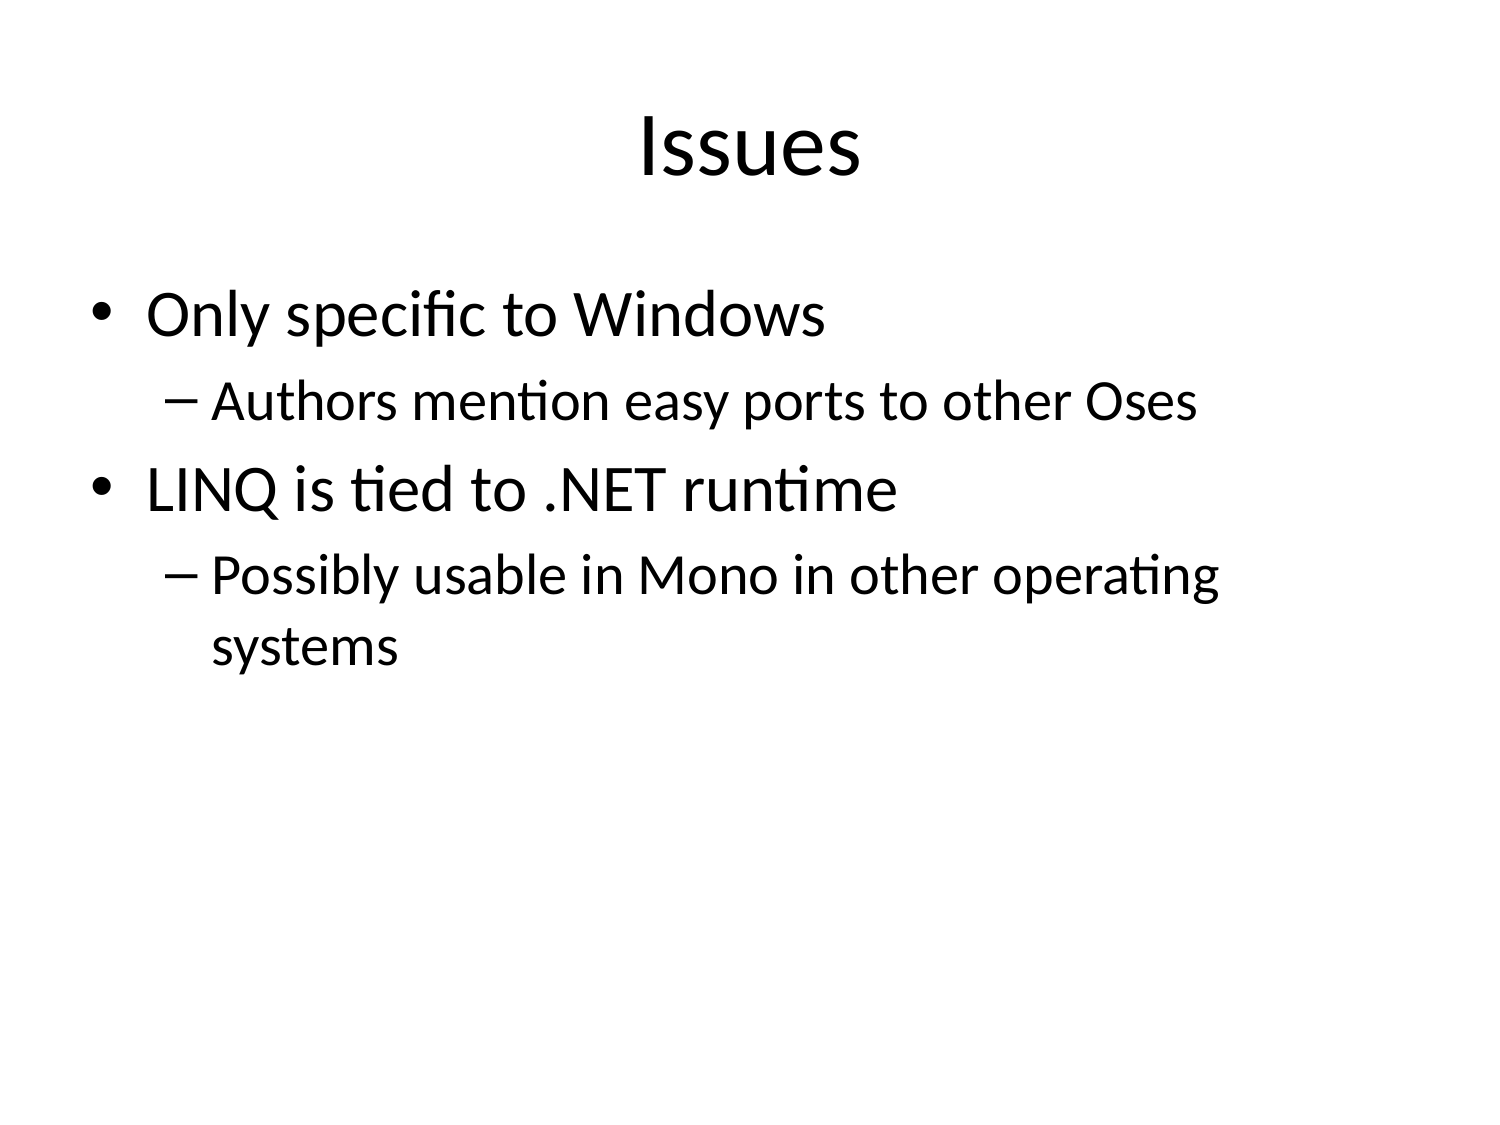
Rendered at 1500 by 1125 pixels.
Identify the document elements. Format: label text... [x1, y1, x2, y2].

title Issues [75, 45, 1425, 233]
list Only specific to Windows Authors mention easy ports to other Oses LINQ is tied to .NET runtime Possibly usable in Mono in other operating systems [75, 262, 1425, 1005]
